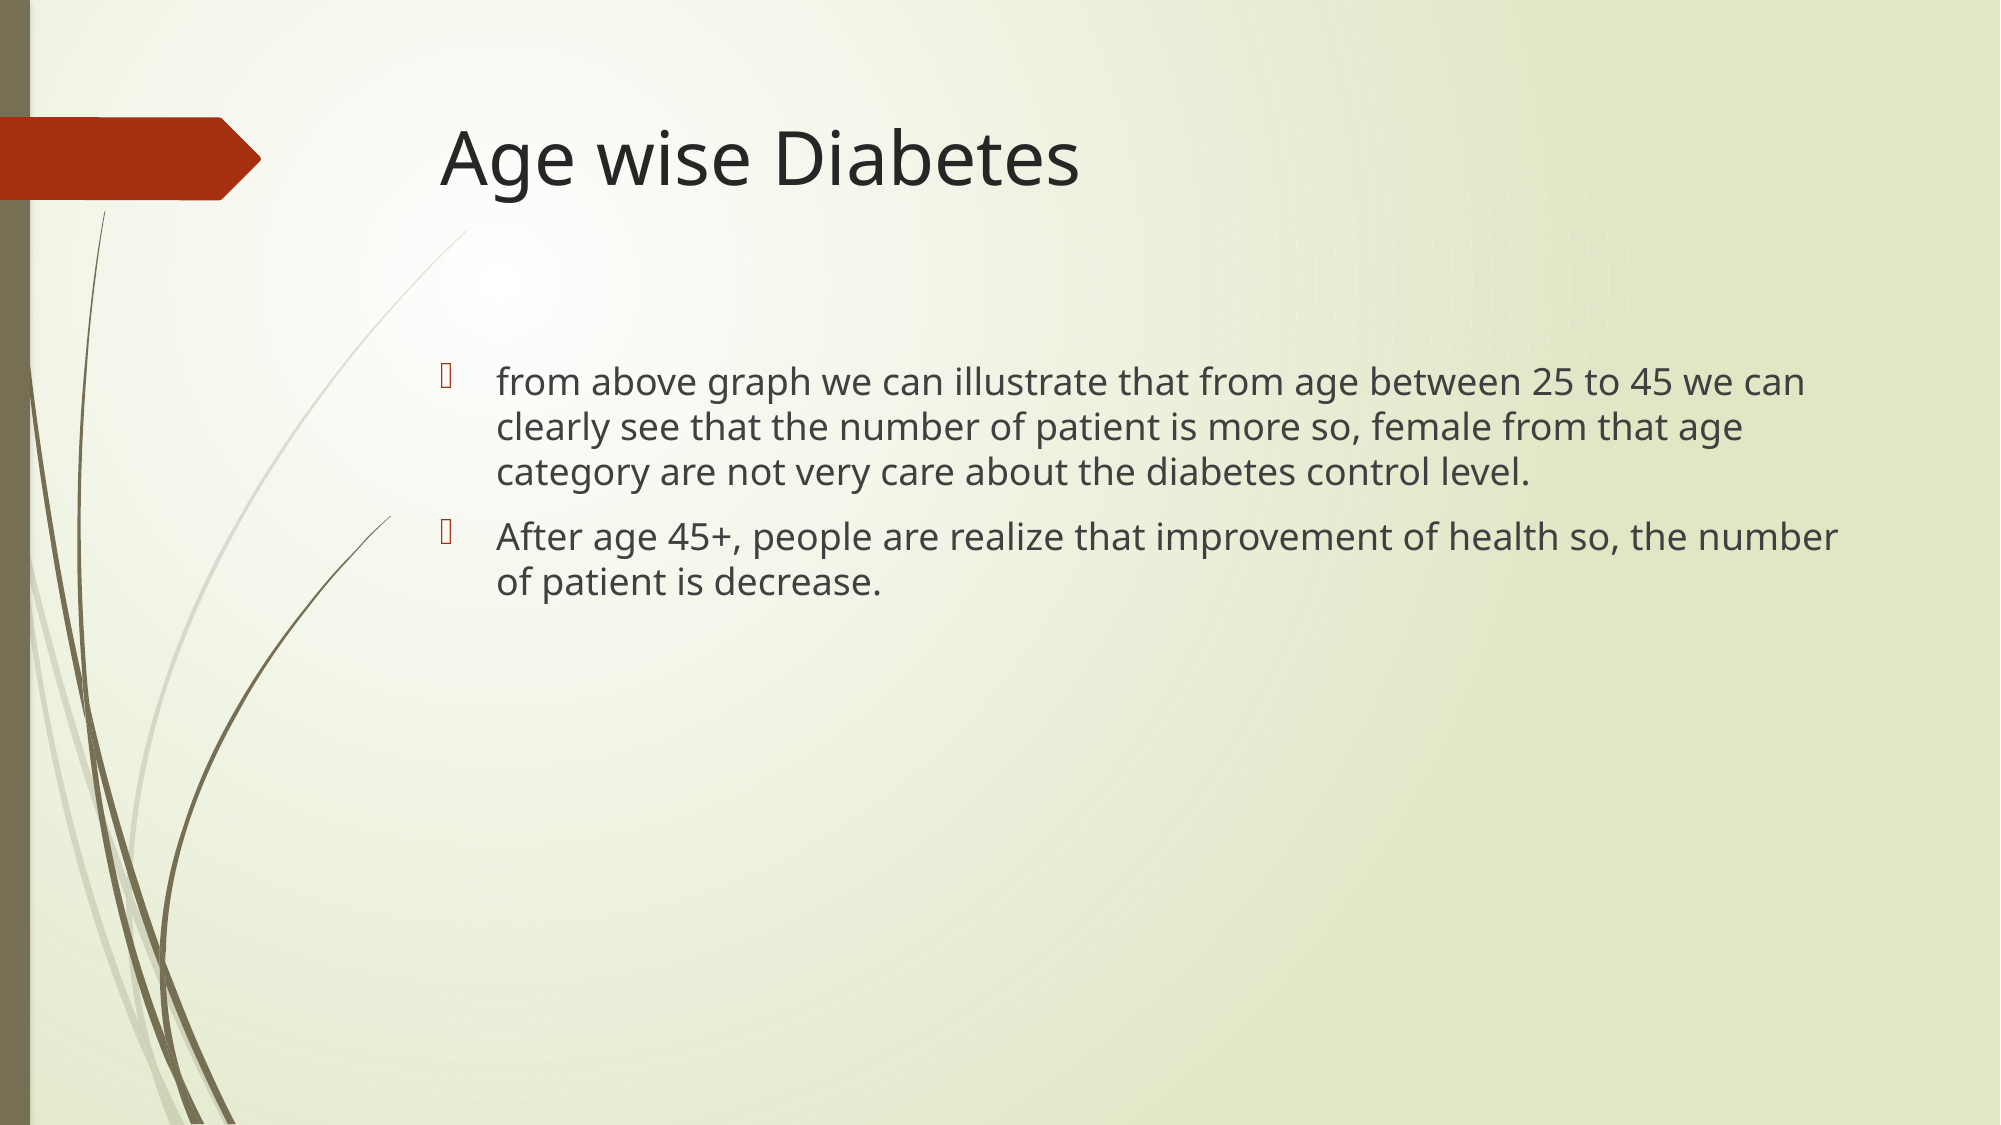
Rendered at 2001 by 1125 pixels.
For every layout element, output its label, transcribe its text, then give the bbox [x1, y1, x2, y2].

list from above graph we can illustrate that from age between 25 to 45 we can clearly see that the number of patient is more so, female from that age category are not very care about the diabetes control level. After age 45+, people are realize that improvement of health so, the number of patient is decrease. [424, 350, 1888, 970]
title Age wise Diabetes [425, 102, 1888, 313]
